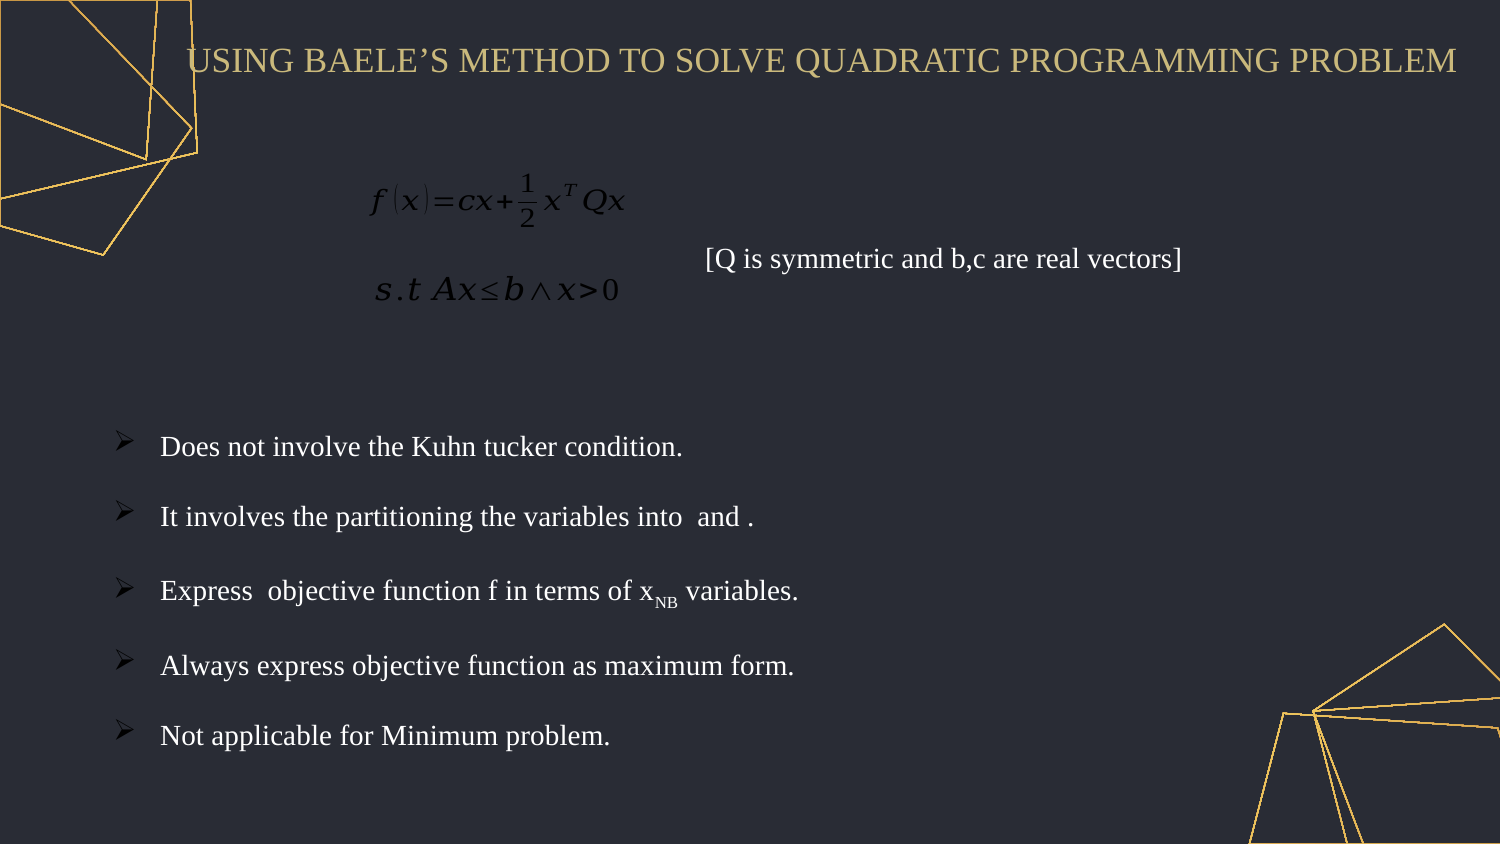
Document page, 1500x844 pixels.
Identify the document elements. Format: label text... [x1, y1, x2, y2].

text_box [Q is symmetric and b,c are real vectors] [690, 231, 1200, 282]
text_box USING BAELE’S METHOD TO SOLVE QUADRATIC PROGRAMMING PROBLEM [171, 29, 1500, 87]
